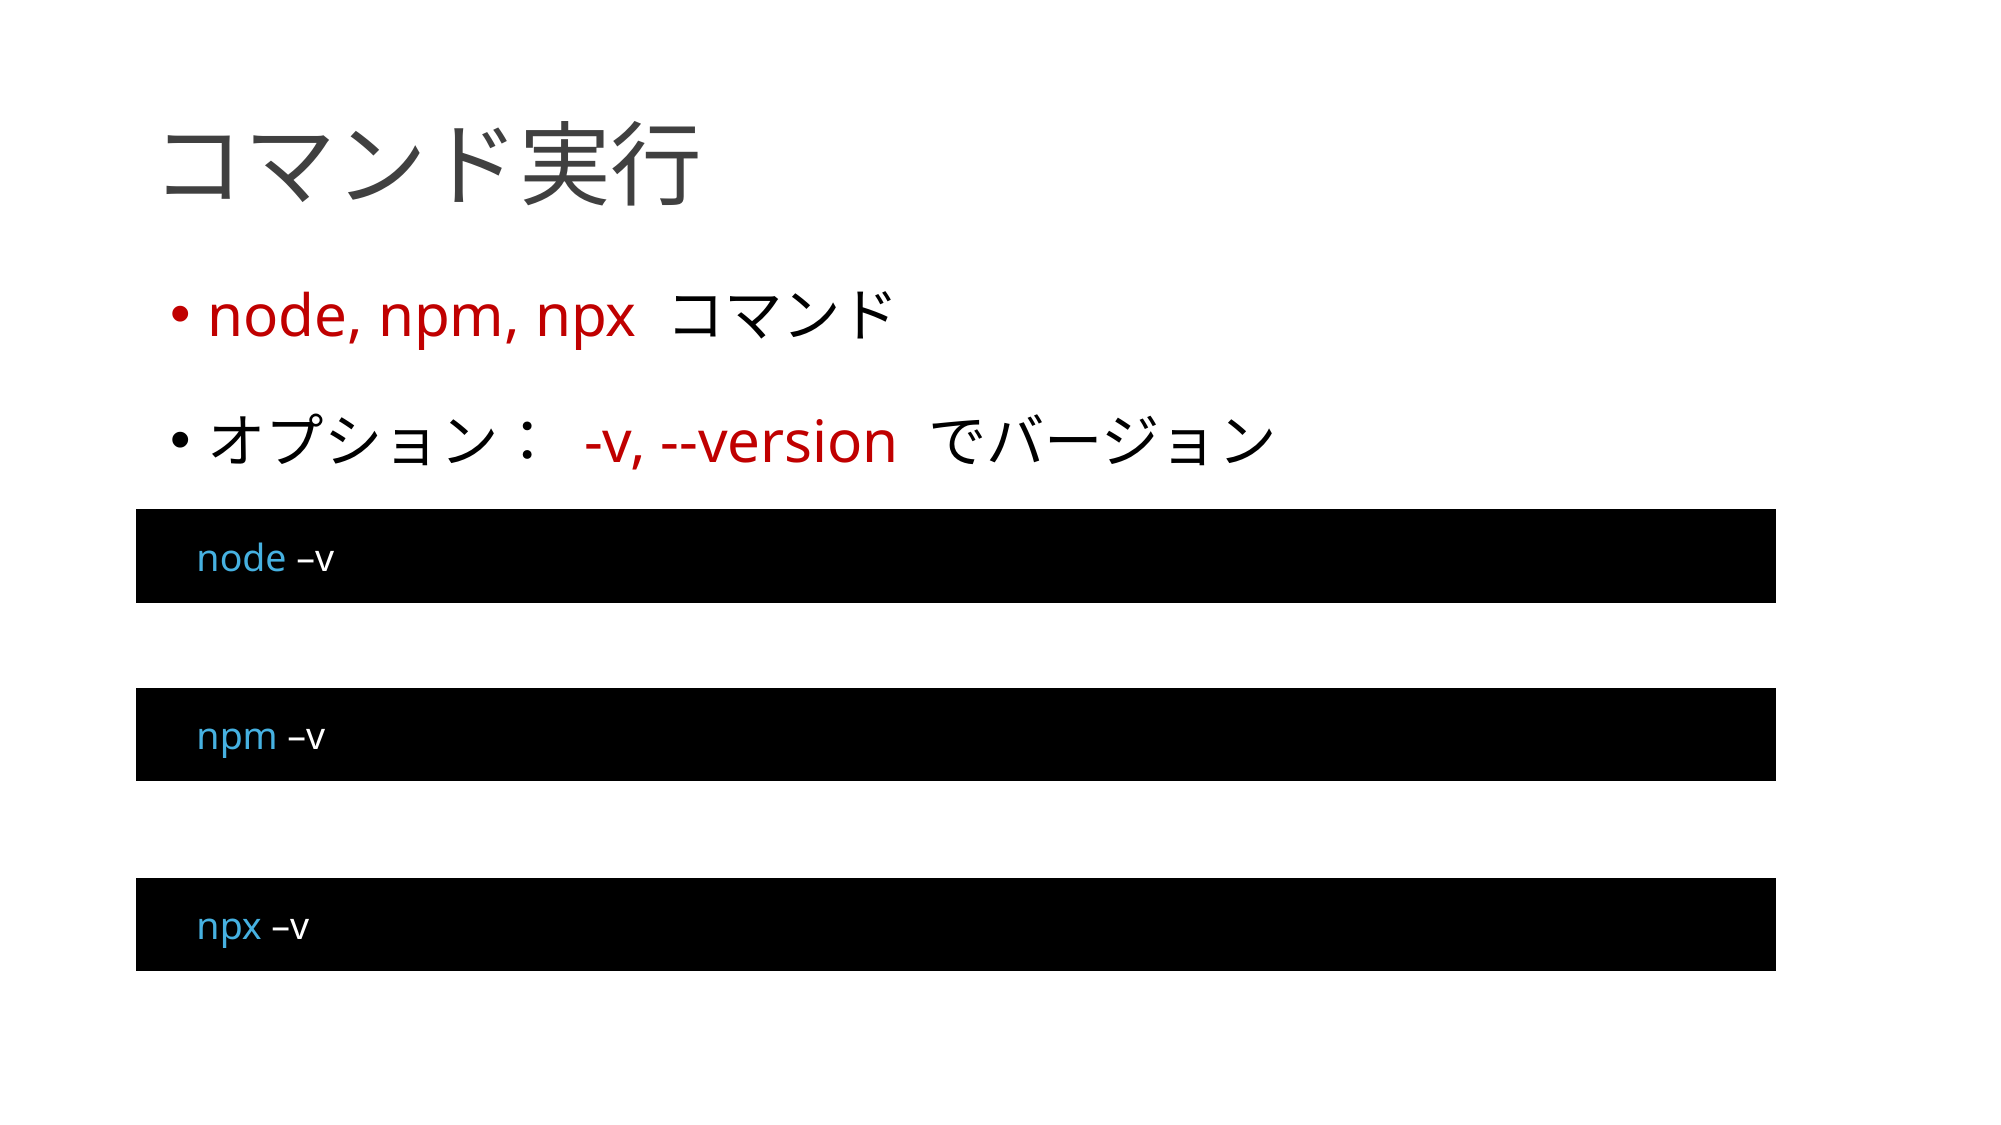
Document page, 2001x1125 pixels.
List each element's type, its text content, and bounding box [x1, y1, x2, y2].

title コマンド実行 [137, 59, 1863, 277]
text_box node –v [136, 509, 1776, 603]
text_box npm –v [136, 688, 1776, 781]
text_box node, npm, npx コマンド オプション： -v, --version でバージョン [155, 236, 1881, 326]
text_box npx –v [136, 878, 1776, 971]
text_box [137, 277, 1863, 992]
